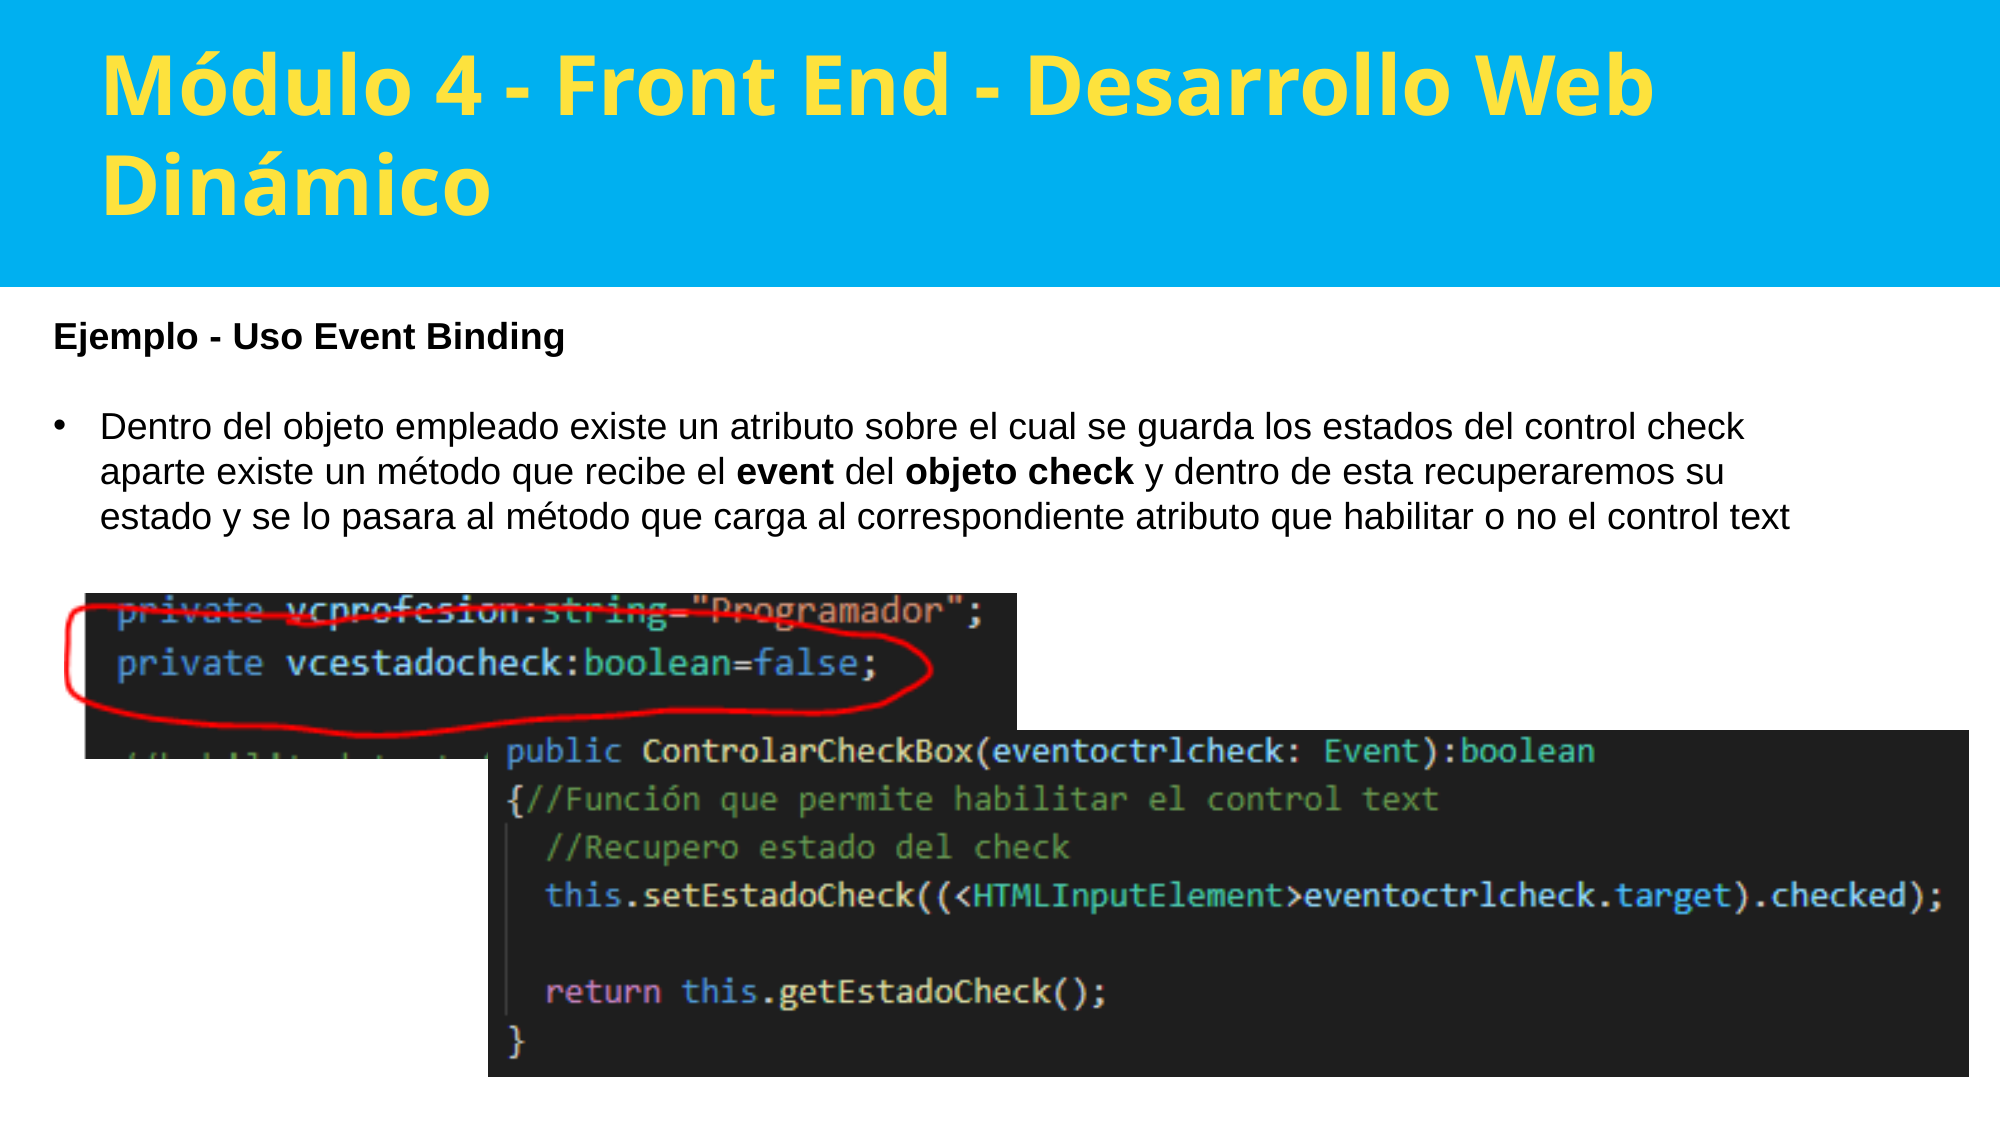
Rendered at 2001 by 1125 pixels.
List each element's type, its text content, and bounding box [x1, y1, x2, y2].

picture [64, 593, 1969, 1078]
text_box Ejemplo - Uso Event Binding Dentro del objeto empleado existe un atributo sobre el cual se guarda los estados del control check aparte existe un método que recibe el event del objeto check y dentro de esta recuperaremos su estado y se lo pasara al método que carga al correspondiente atributo que habilitar o no el control text [33, 285, 1860, 563]
text_box [0, 0, 2000, 287]
text_box Módulo 4 - Front End - Desarrollo Web Dinámico [92, 24, 1901, 222]
